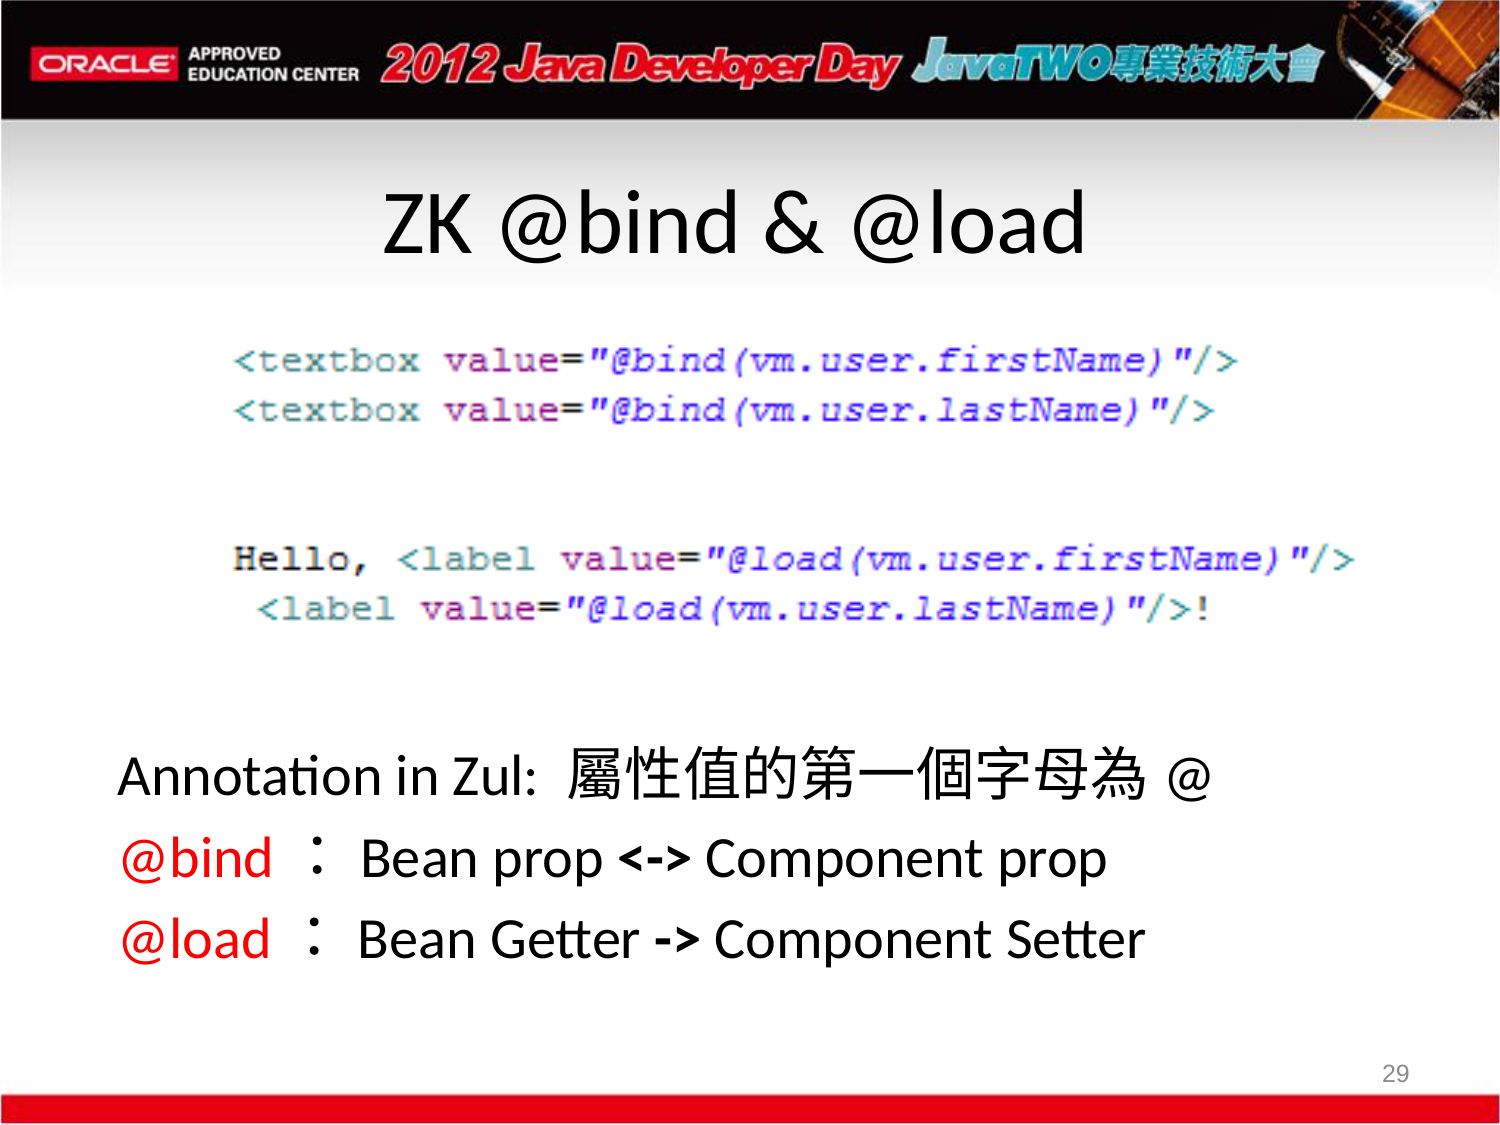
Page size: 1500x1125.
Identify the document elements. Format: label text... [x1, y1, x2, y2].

list Annotation in Zul: 屬性值的第一個字母為@ @bind：Bean prop <-> Component prop @load：Bean Getter -> Component Setter [102, 730, 1377, 1054]
slide_number 29 [1074, 1042, 1425, 1103]
picture [0, 0, 1500, 1125]
title ZK @bind & @load [61, 123, 1412, 312]
